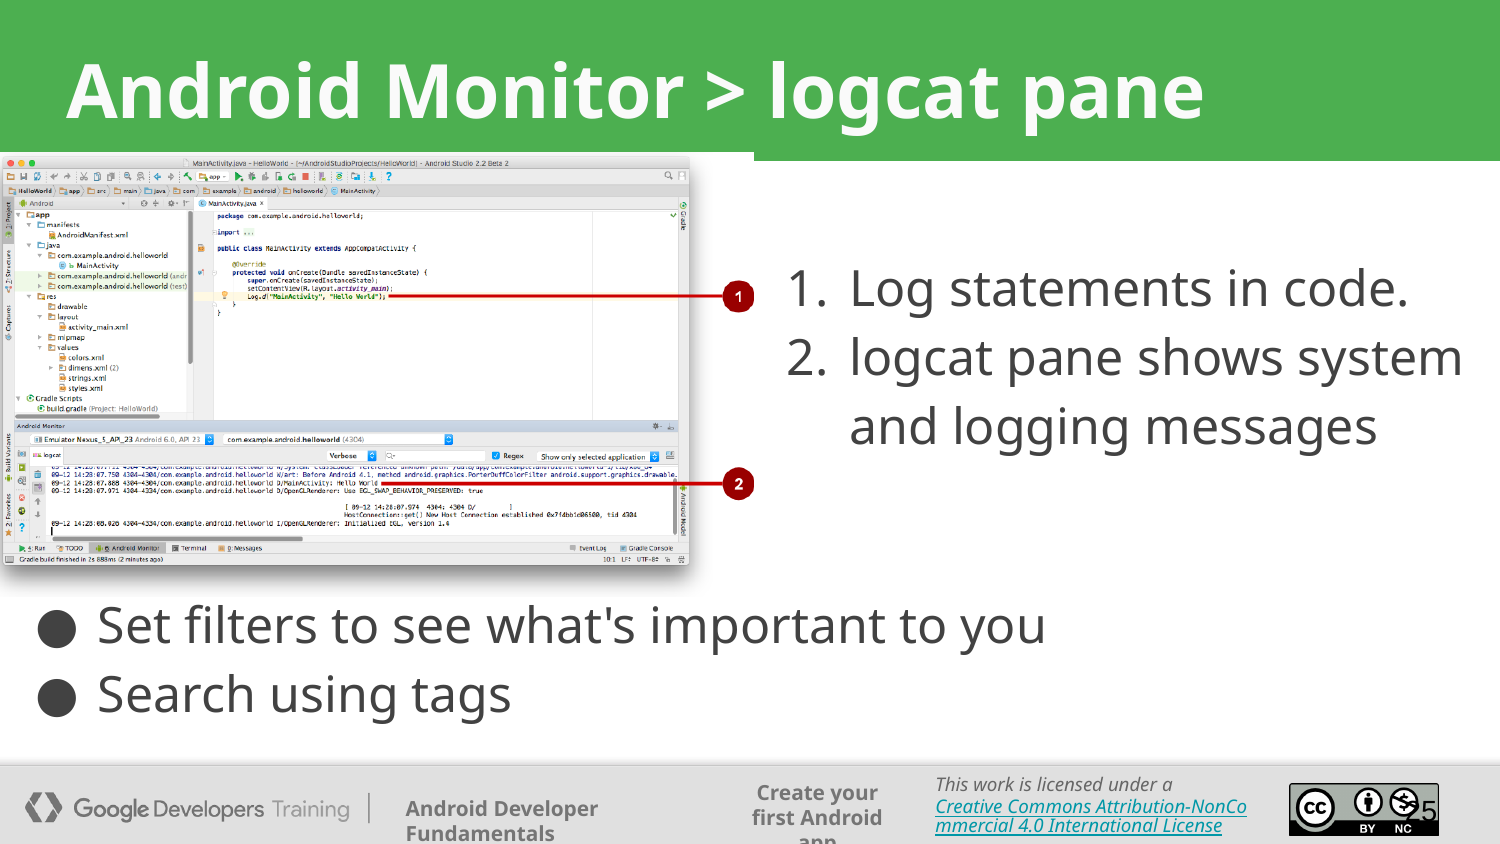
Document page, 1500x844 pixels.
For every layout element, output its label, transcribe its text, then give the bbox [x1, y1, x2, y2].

list Set filters to see what's important to you Search using tags [7, 569, 1406, 743]
list Log statements in code. logcat pane shows system and logging messages [759, 232, 1490, 486]
slide_number 25 [1389, 777, 1480, 842]
picture [0, 152, 1500, 844]
title Android Monitor > logcat pane [51, 28, 1449, 122]
